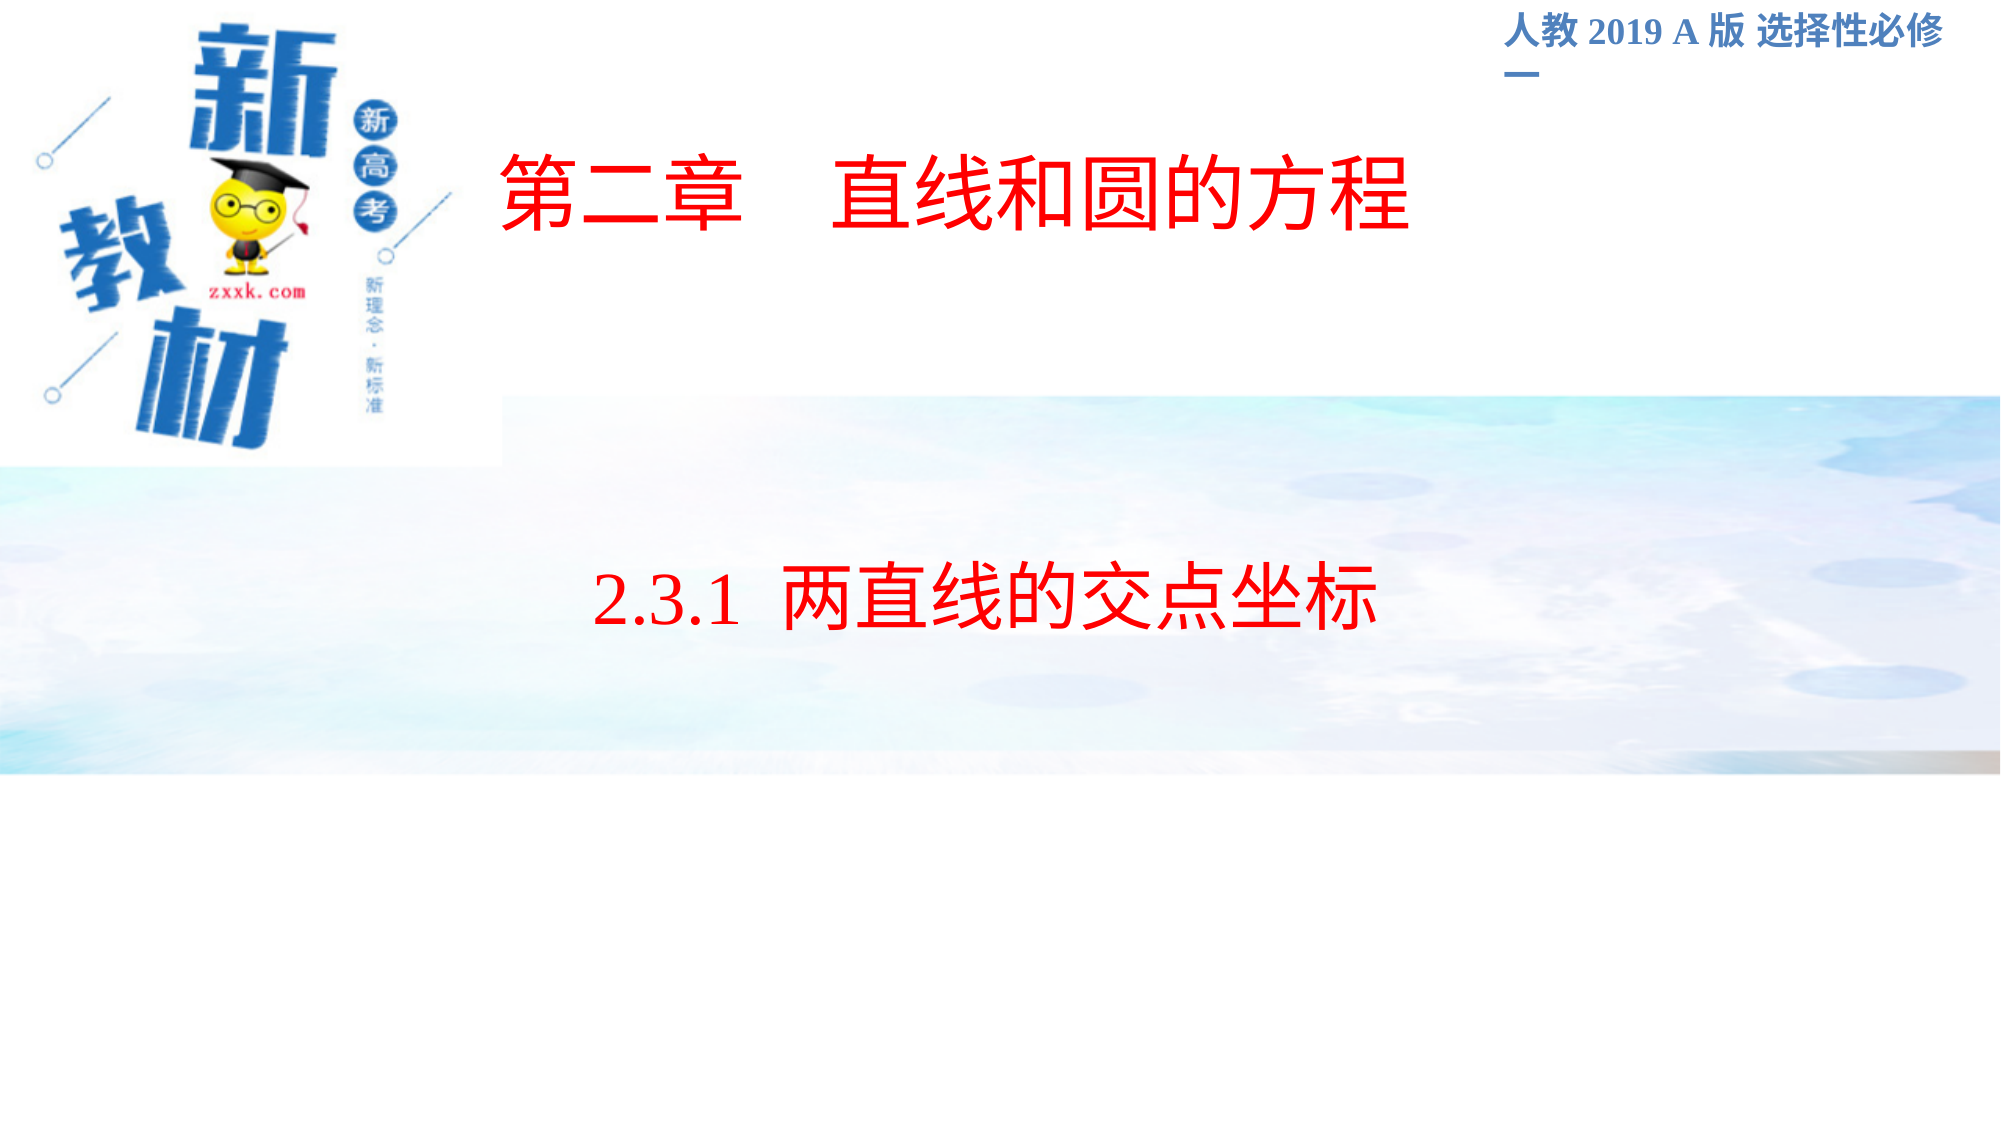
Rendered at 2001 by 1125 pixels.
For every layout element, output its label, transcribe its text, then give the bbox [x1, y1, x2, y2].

text_box 人教2019 A版 选择性必修 一 [1489, 0, 2000, 105]
picture [0, 0, 2001, 1125]
text_box 2.3.1 两直线的交点坐标 [578, 497, 2000, 648]
text_box 第二章 直线和圆的方程 [481, 133, 1428, 384]
